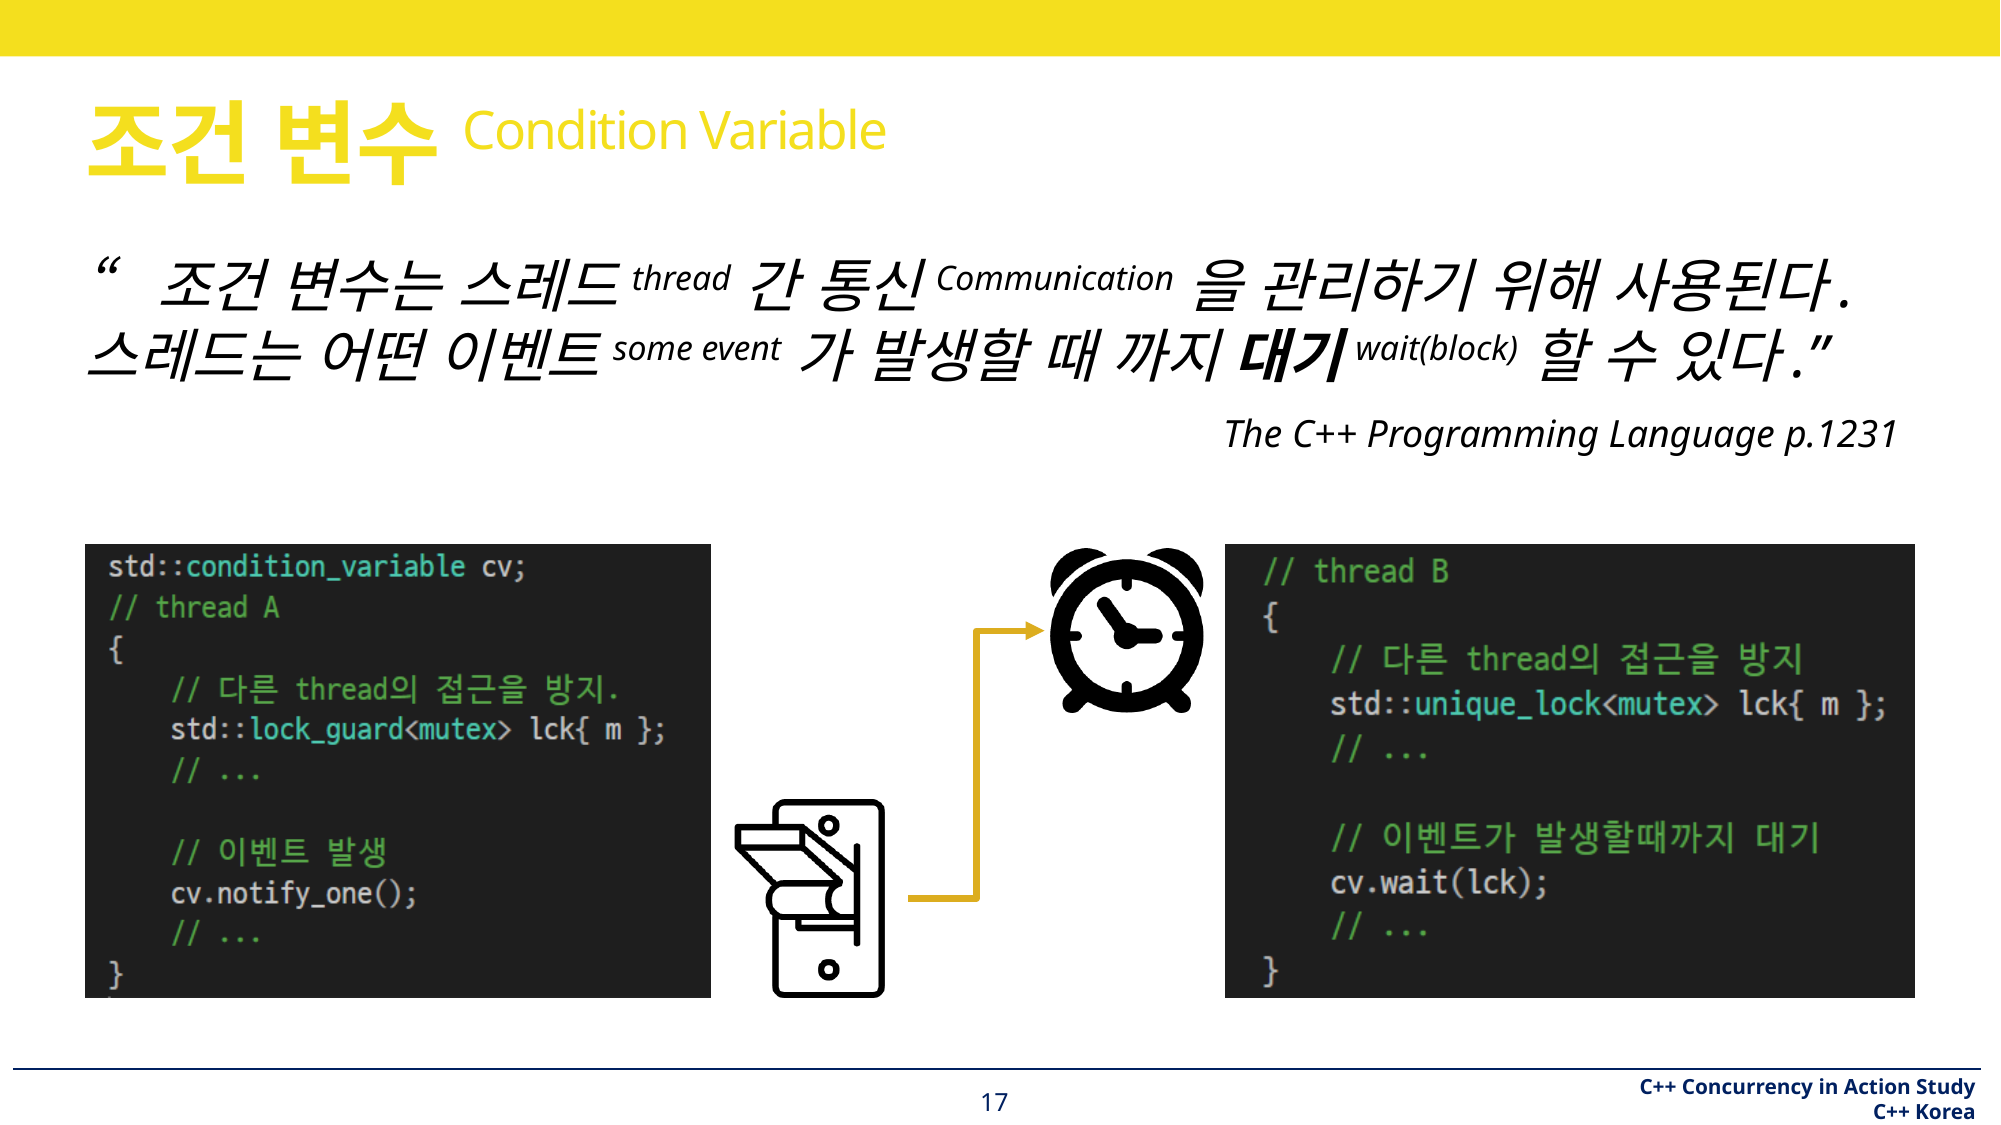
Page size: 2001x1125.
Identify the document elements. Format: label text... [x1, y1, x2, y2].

picture [1044, 548, 1209, 713]
picture [1225, 544, 1915, 998]
title 조건 변수Condition Variable [85, 98, 1915, 198]
slide_number 17 [911, 1078, 1078, 1125]
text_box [908, 630, 1045, 899]
picture [84, 544, 909, 998]
text_box “조건 변수는 스레드thread간 통신Communication을 관리하기 위해 사용된다. 스레드는 어떤 이벤트some event가 발생할 때 까지 대기wait(block)할 수 있다.” The C++ Programming Language p.1231 [85, 249, 1915, 460]
